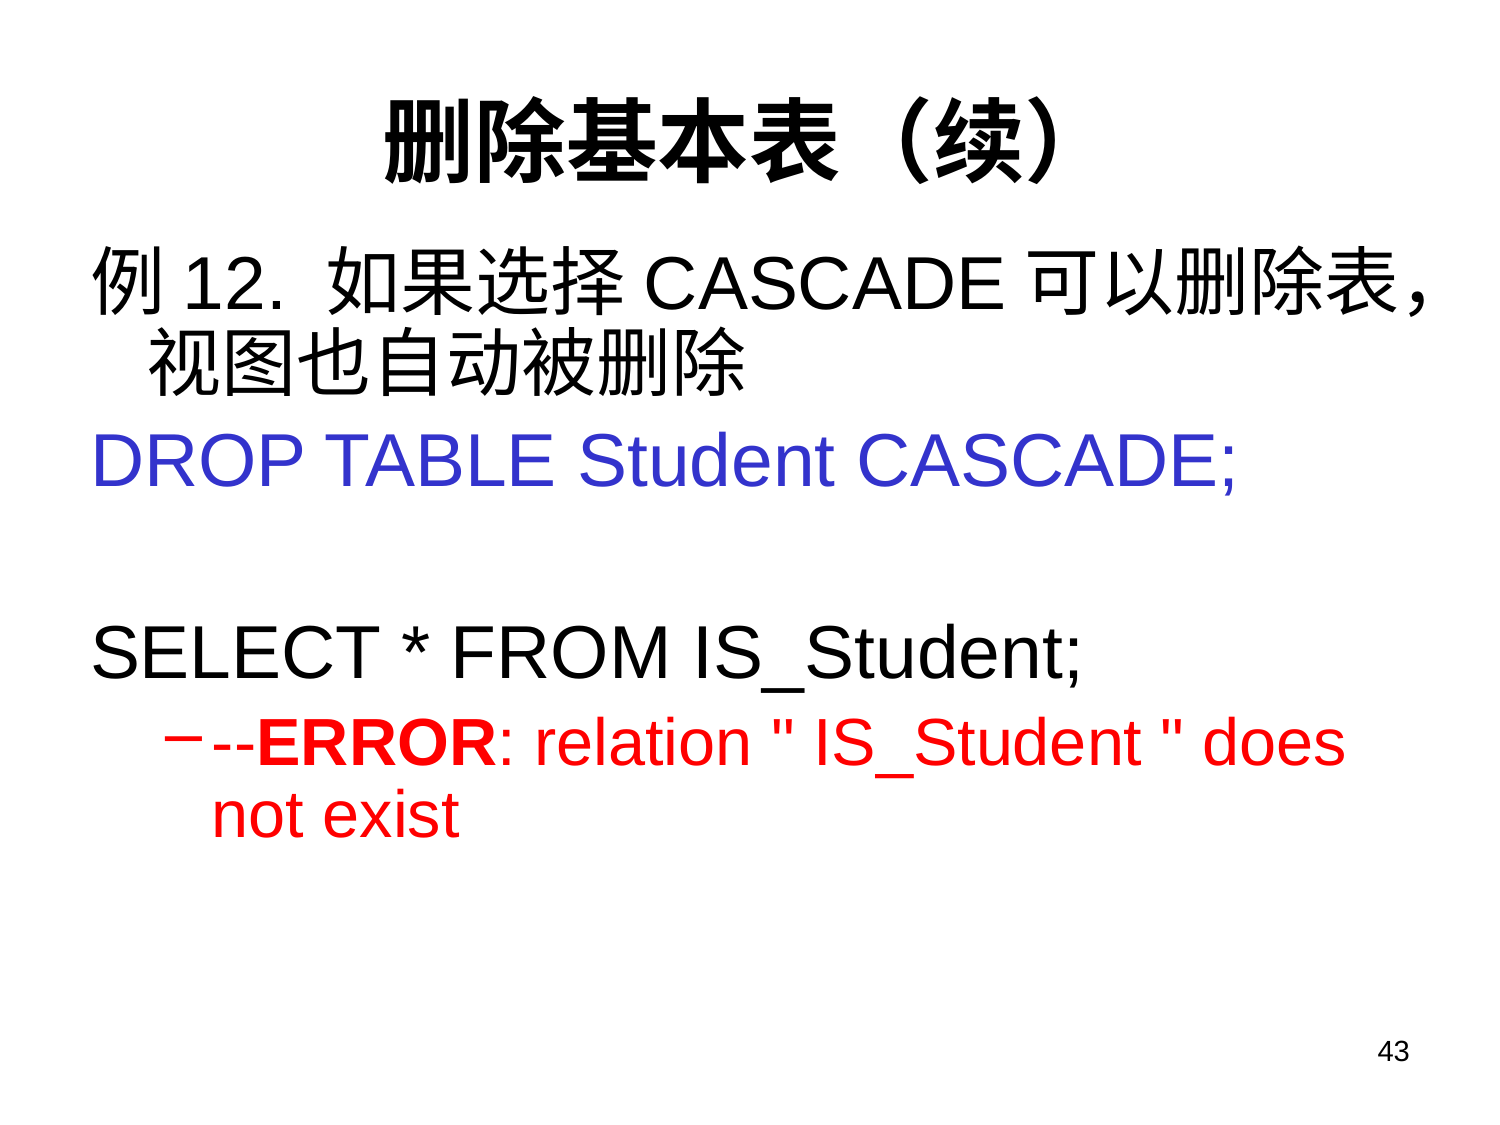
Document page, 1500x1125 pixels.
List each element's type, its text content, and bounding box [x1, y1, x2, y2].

slide_number 43 [1074, 1024, 1426, 1103]
list 例12. 如果选择CASCADE可以删除表，视图也自动被删除 DROP TABLE Student CASCADE; SELECT * FROM IS_Student; --ERROR: relation " IS_Student " does not exist [75, 237, 1450, 913]
title 删除基本表（续） [75, 45, 1425, 233]
